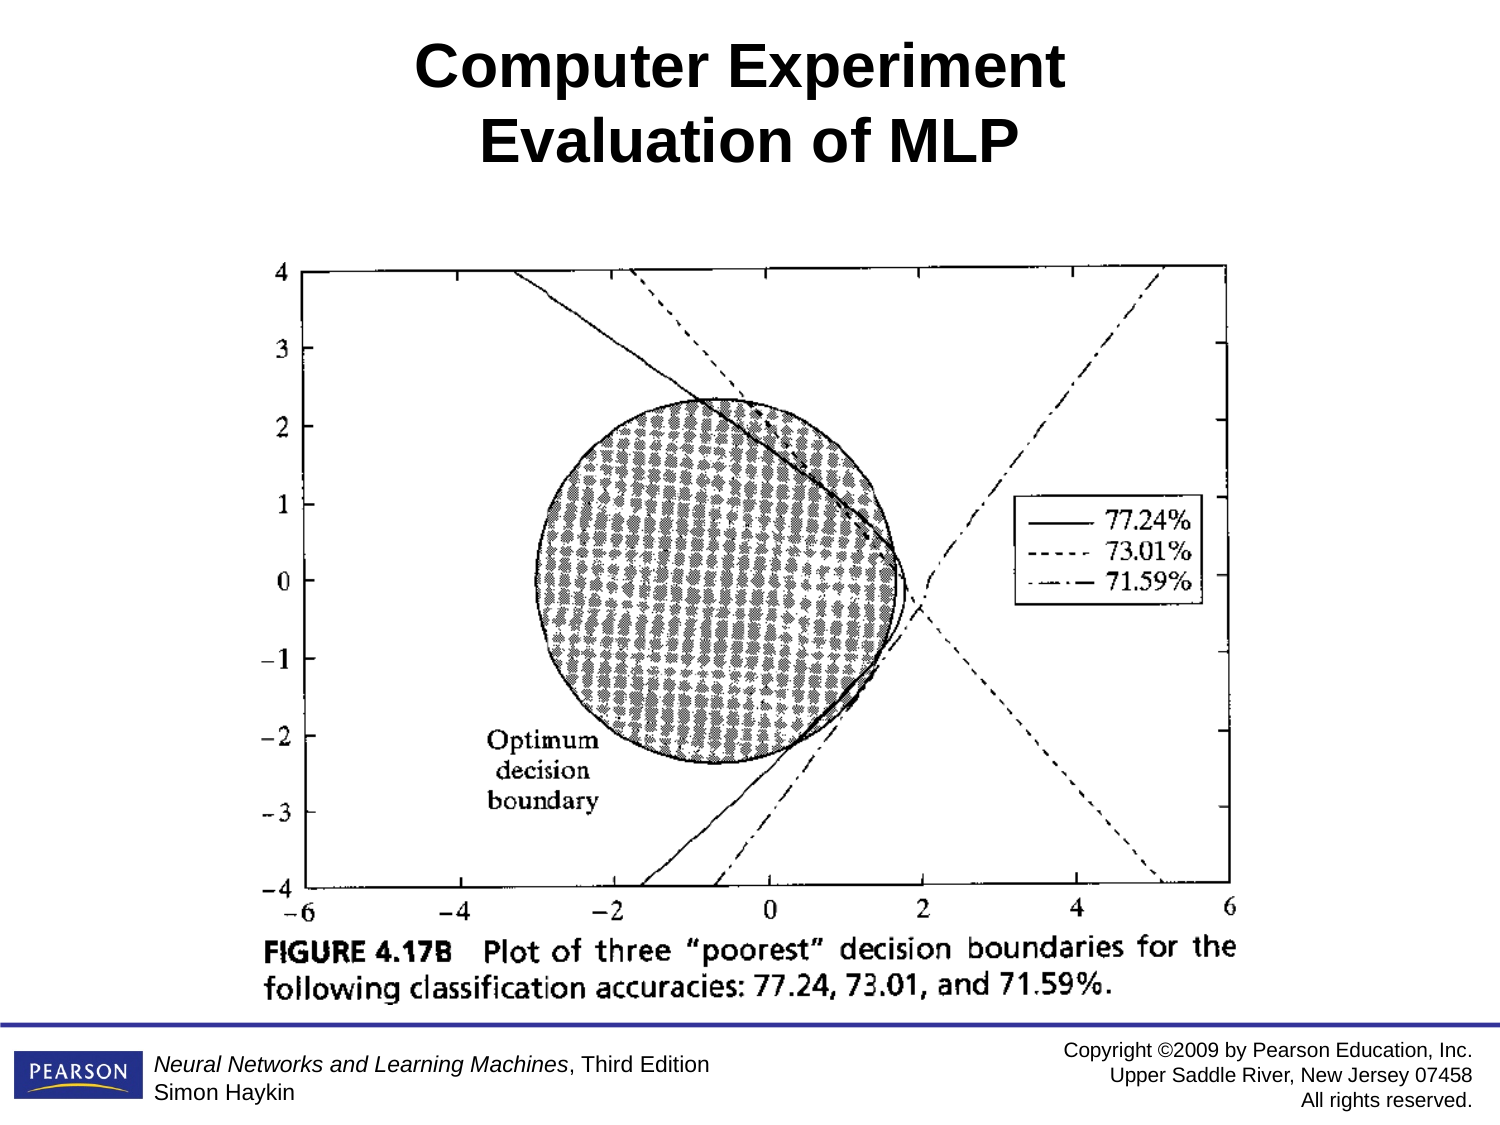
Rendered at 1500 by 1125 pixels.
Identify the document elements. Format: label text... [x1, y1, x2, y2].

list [259, 262, 1241, 1006]
picture [12, 1049, 144, 1100]
title Computer Experiment Evaluation of MLP [75, 62, 1425, 138]
